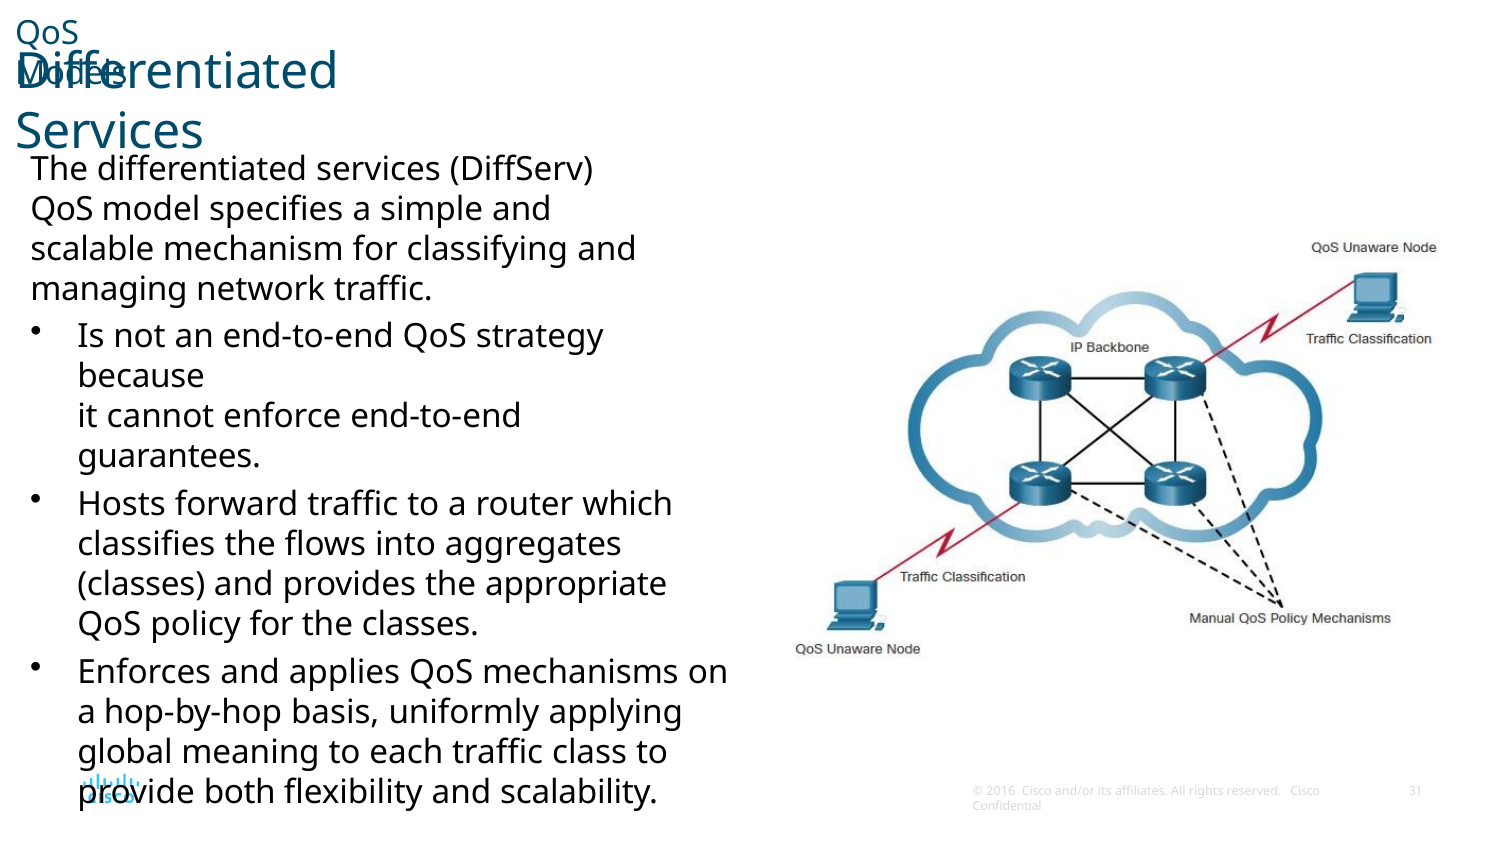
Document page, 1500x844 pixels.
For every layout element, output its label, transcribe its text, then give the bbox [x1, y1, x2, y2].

title Differentiated Services [12, 36, 520, 180]
slide_number 36 [1406, 782, 1432, 844]
footer © 2016 Cisco and/or its affiliates. All rights reserved. Cisco Confidential [970, 782, 1381, 844]
text_box The differentiated services (DiffServ) QoS model specifies a simple and scalable mechanism for classifying and managing network traffic. Is not an end-to-end QoS strategy because it cannot enforce end-to-end guarantees. Hosts forward traffic to a router which classifies the flows into aggregates (classes) and provides the appropriate QoS policy for the classes. Enforces and applies QoS mechanisms on a hop-by-hop basis, uniformly applying global meaning to each traffic class to provide both flexibility and scalability. [28, 144, 737, 810]
picture [794, 234, 1439, 660]
text_box QoS Models [12, 9, 201, 36]
